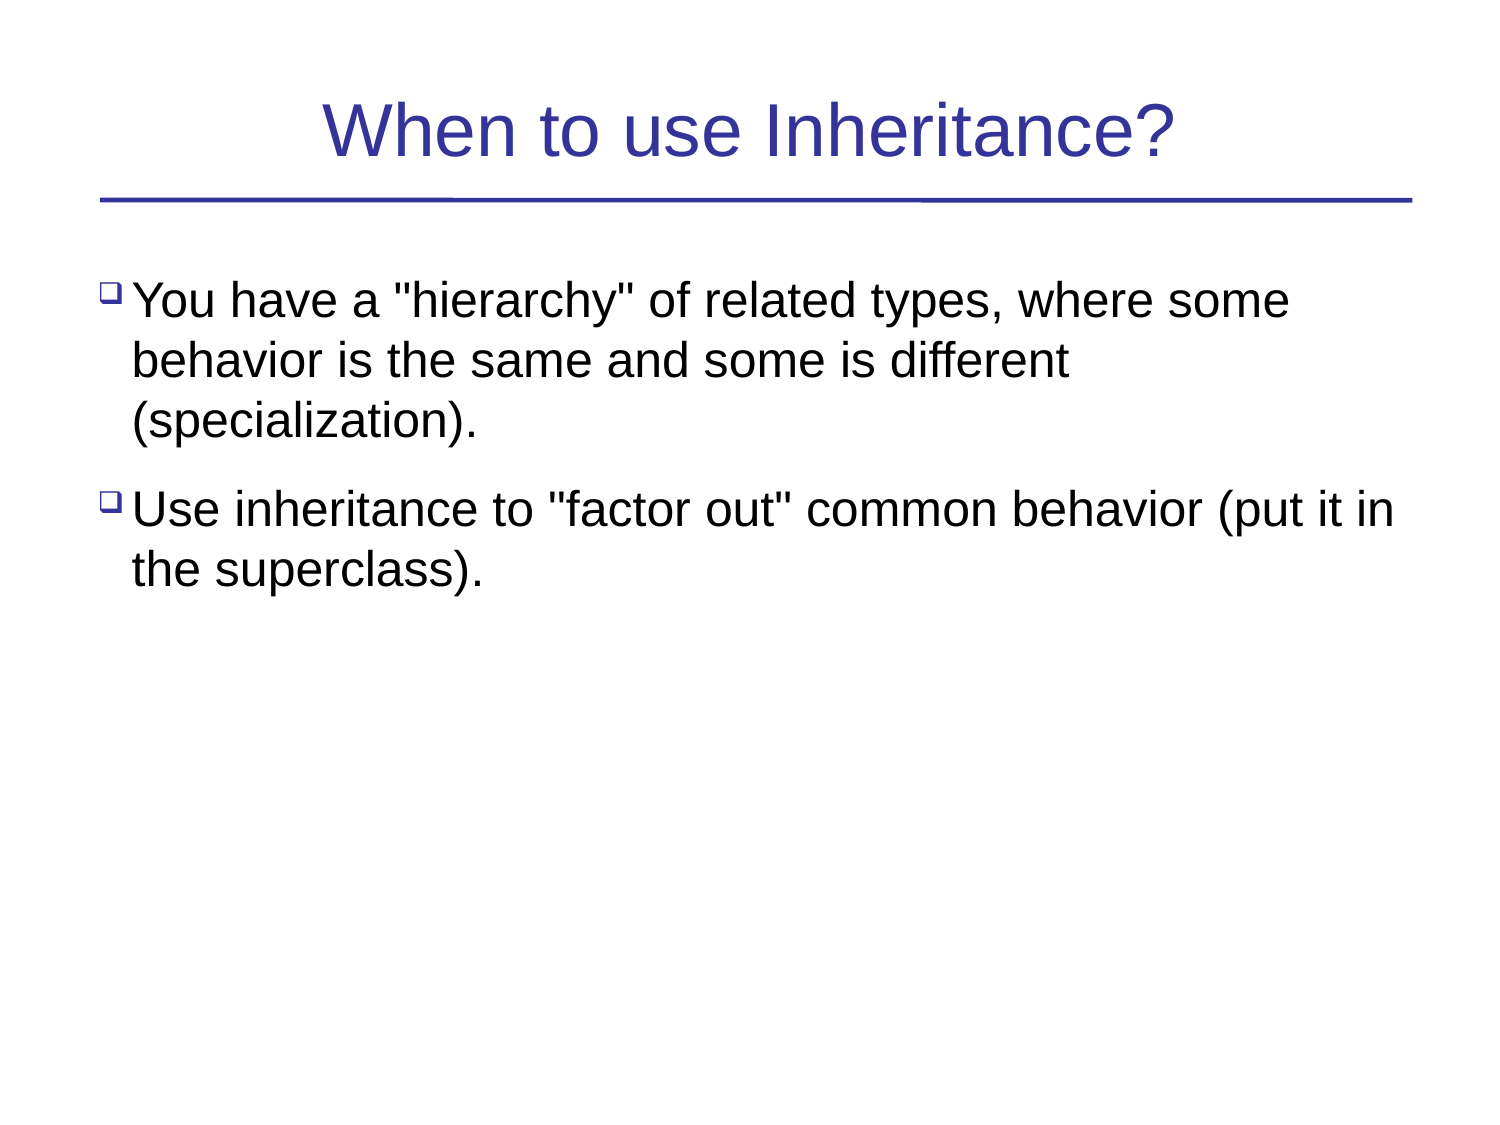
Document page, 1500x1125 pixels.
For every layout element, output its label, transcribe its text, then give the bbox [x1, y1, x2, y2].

text_box You have a "hierarchy" of related types, where some behavior is the same and some is different (specialization). Use inheritance to "factor out" common behavior (put it in the superclass). [82, 259, 1423, 1020]
text_box When to use Inheritance? [100, 37, 1400, 180]
